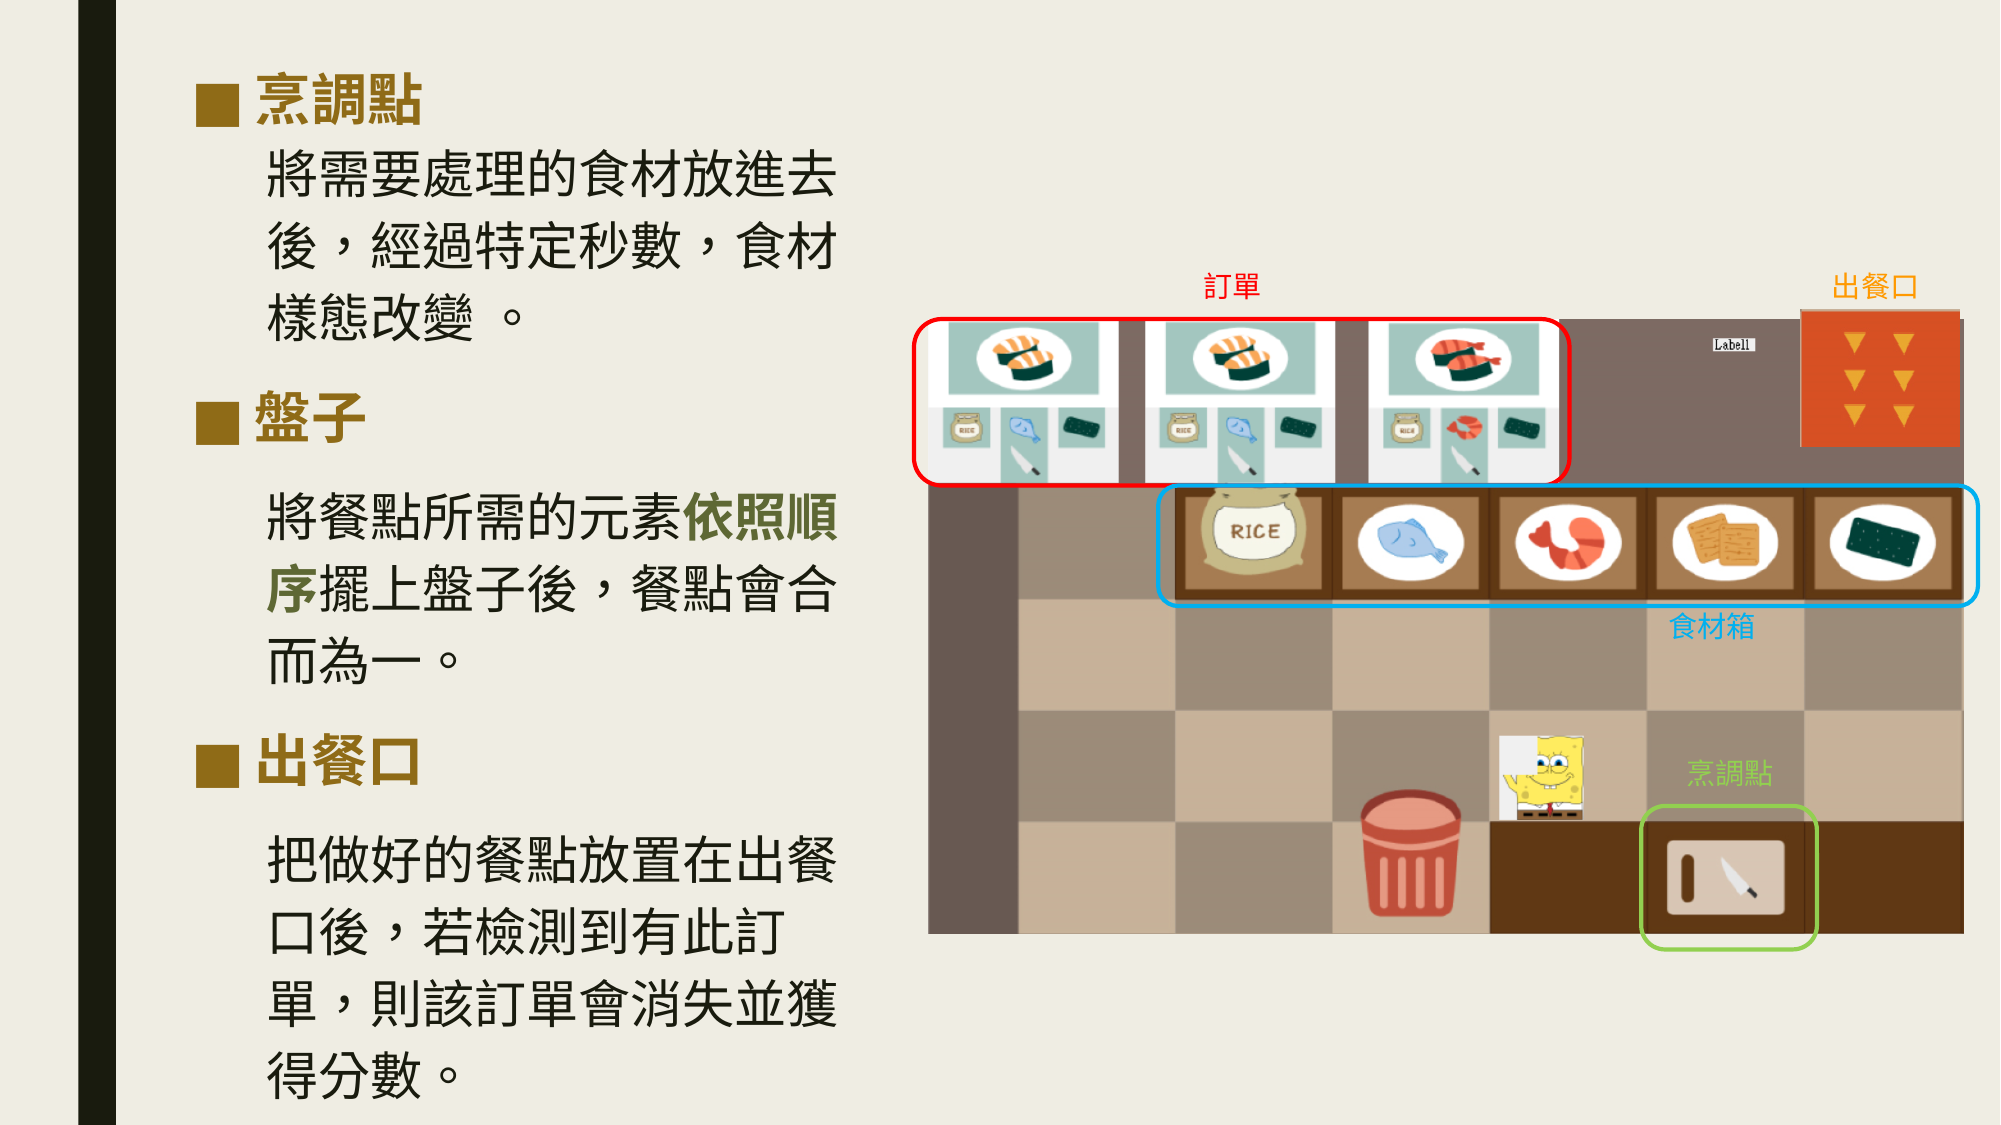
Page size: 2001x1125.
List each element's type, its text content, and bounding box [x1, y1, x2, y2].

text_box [913, 253, 2000, 950]
list 烹調點 將需要處理的食材放進去後，經過特定秒數，食材樣態改變 。 盤子 將餐點所需的元素依照順序擺上盤子後，餐點會合而為一。 出餐口 把做好的餐點放置在出餐口後，若檢測到有此訂單，則該訂單會消失並獲得分數。 [176, 47, 866, 867]
